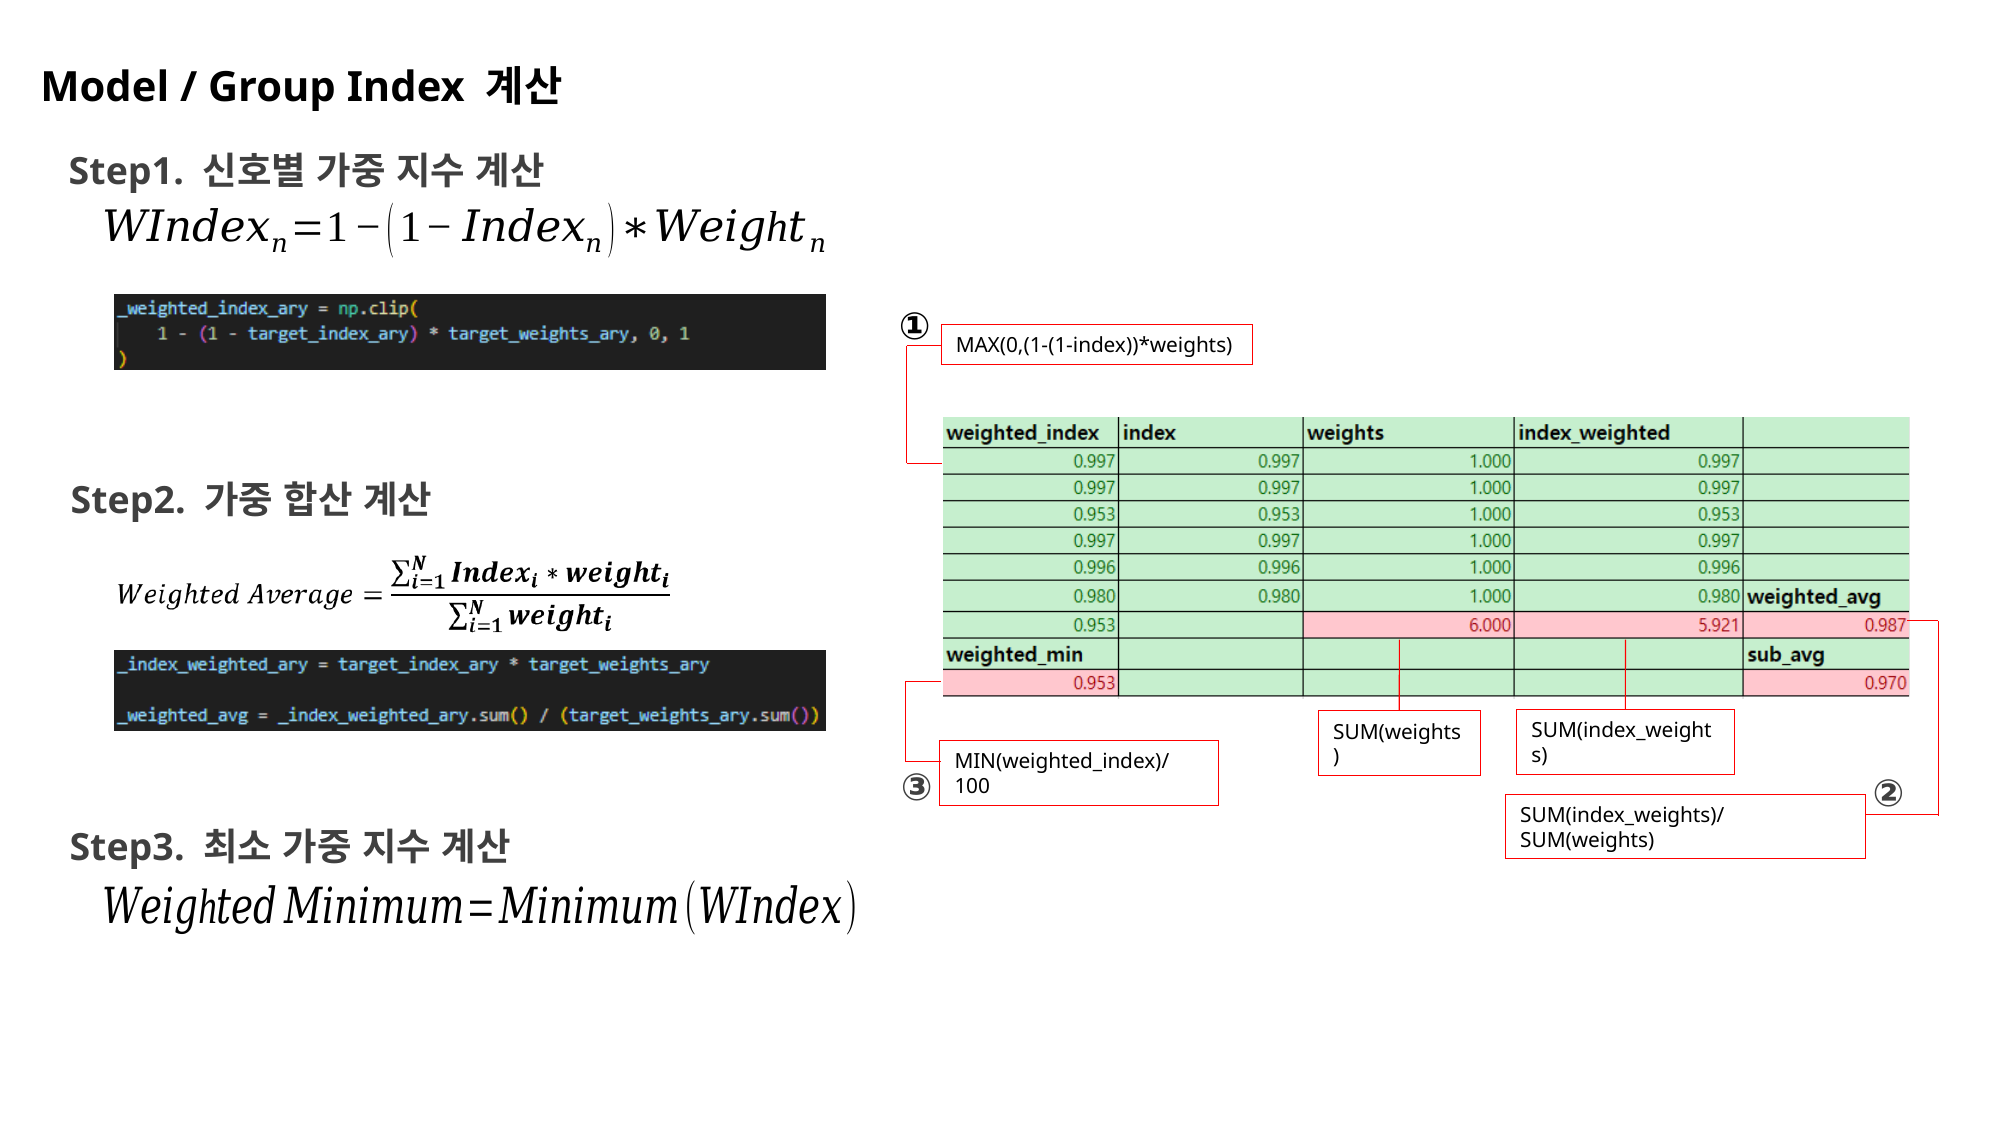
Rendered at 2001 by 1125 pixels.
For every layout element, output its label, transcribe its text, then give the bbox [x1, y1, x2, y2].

text_box ③ [886, 755, 948, 815]
text_box SUM(index_weights)/SUM(weights) [1505, 794, 1866, 859]
picture [114, 294, 826, 370]
text_box ② [1857, 761, 1920, 822]
text_box MAX(0,(1-(1-index))*weights) [941, 324, 1253, 365]
text_box ① [884, 294, 965, 355]
picture [943, 417, 1910, 699]
text_box MIN(weighted_index)/100 [939, 740, 1219, 806]
picture [114, 650, 826, 731]
picture [117, 546, 675, 639]
text_box SUM(weights) [1318, 710, 1481, 776]
text_box Model / Group Index 계산 [25, 52, 578, 118]
text_box SUM(index_weights) [1516, 709, 1735, 775]
text_box Step2. 가중 합산 계산 [55, 468, 448, 529]
text_box Step1. 신호별 가중 지수 계산 [54, 139, 560, 200]
text_box Step3. 최소 가중 지수 계산 [54, 815, 526, 876]
